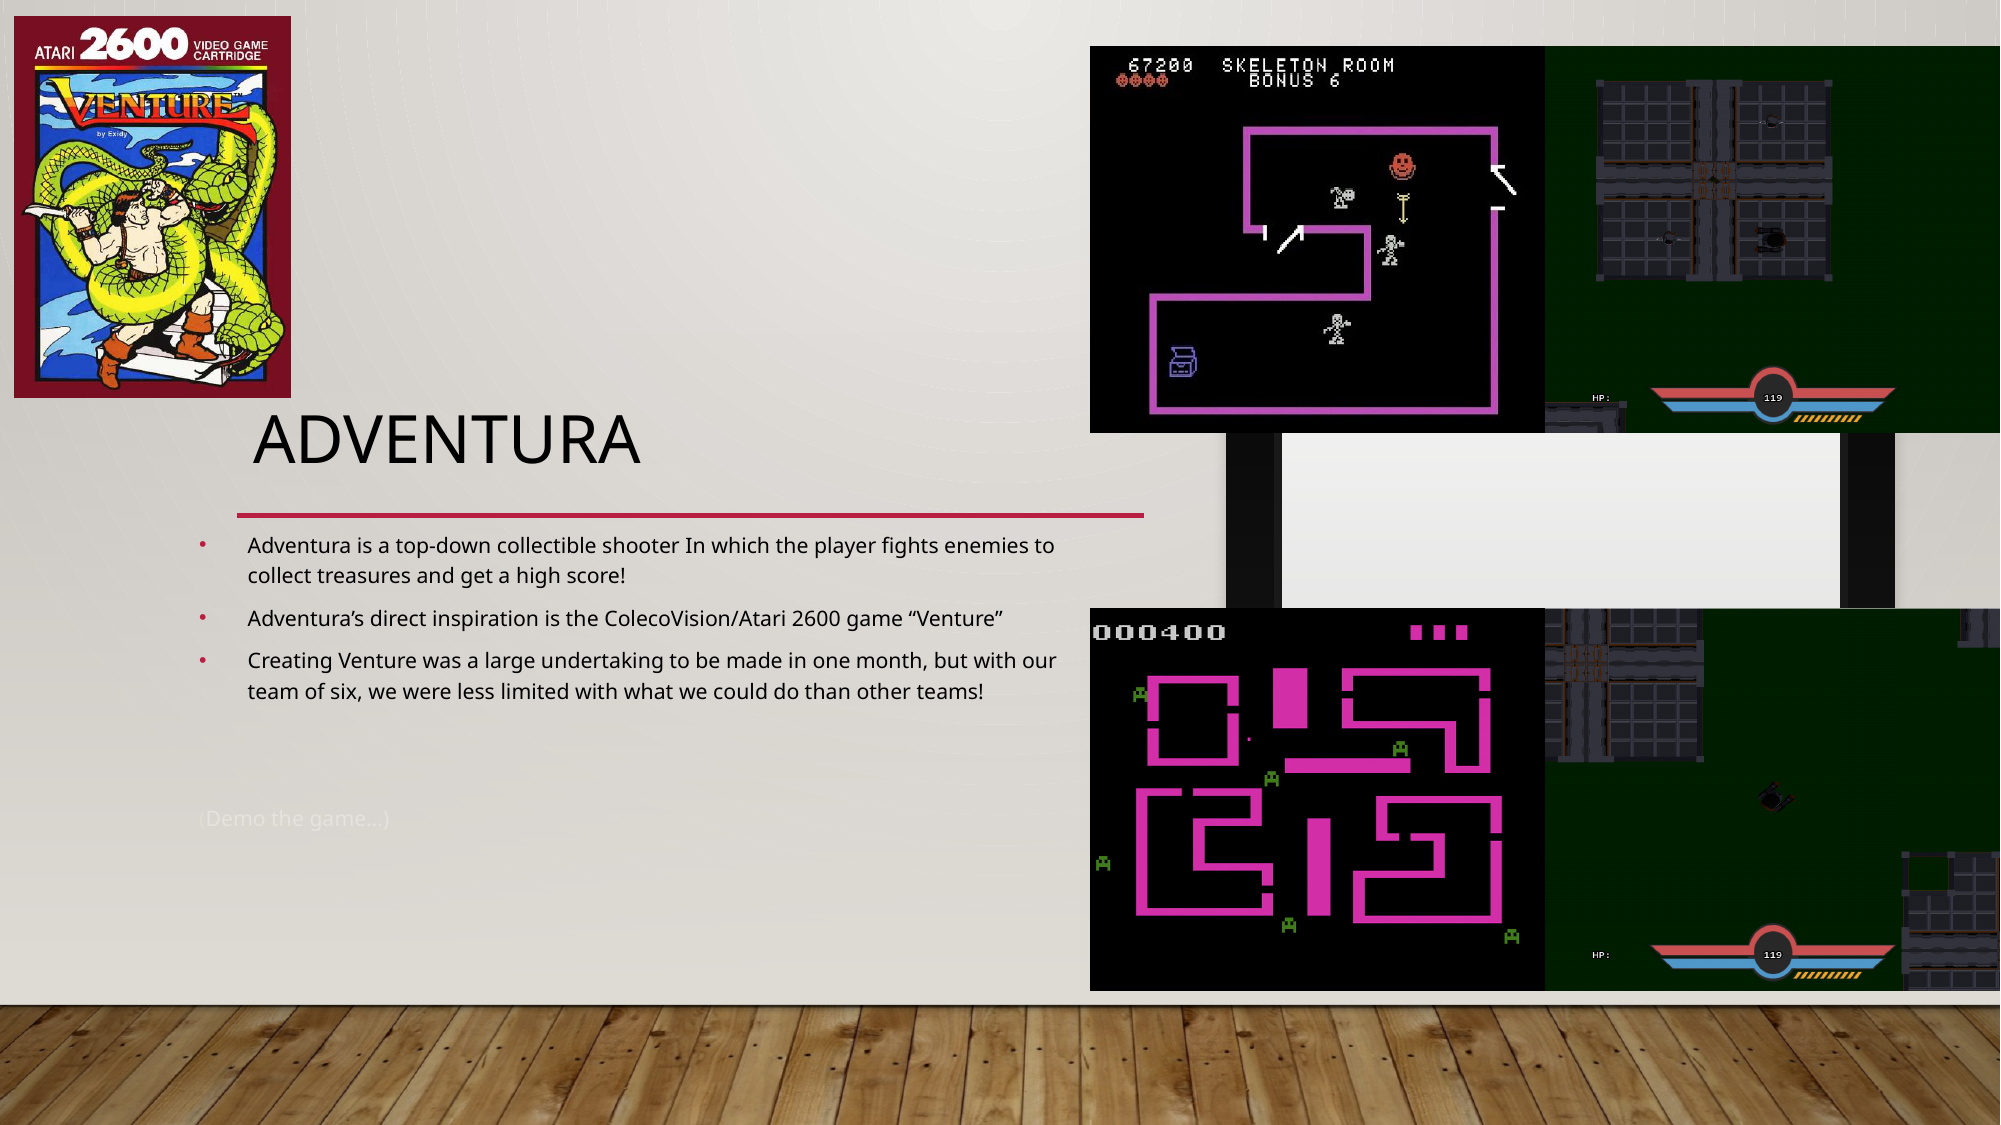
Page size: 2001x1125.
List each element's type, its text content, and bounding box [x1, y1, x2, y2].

picture [1090, 607, 2000, 991]
list Adventura is a top-down collectible shooter In which the player fights enemies to collect treasures and get a high score! Adventura’s direct inspiration is the ColecoVision/Atari 2600 game “Venture” Creating Venture was a large undertaking to be made in one month, but with our team of six, we were less limited with what we could do than other teams! (Demo the game…) [184, 519, 1091, 848]
picture [0, 1005, 2000, 1125]
picture [14, 15, 291, 399]
picture [1090, 46, 2000, 433]
title Adventura [238, 185, 1146, 486]
